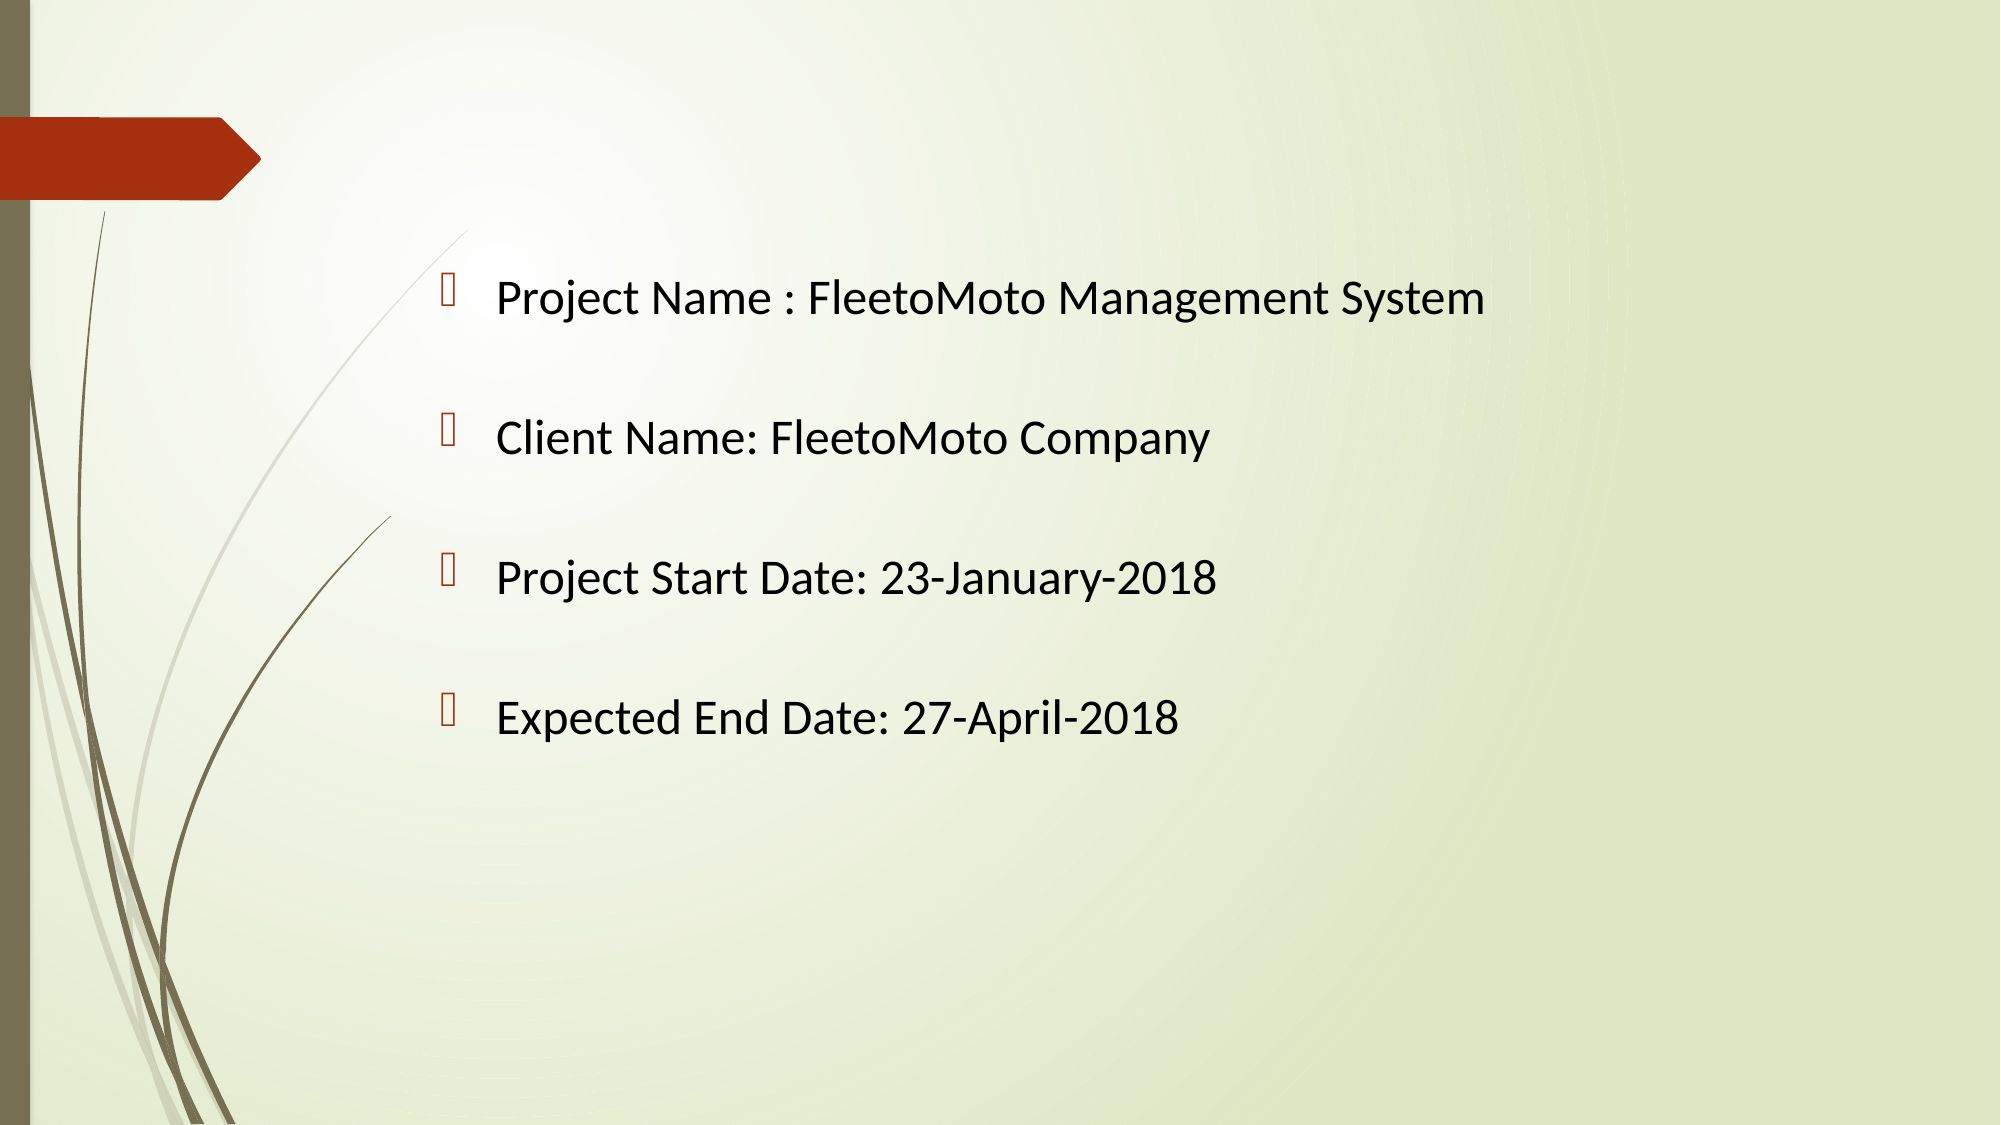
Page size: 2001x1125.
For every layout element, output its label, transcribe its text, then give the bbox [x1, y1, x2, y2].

list Project Name : FleetoMoto Management System Client Name: FleetoMoto Company Project Start Date: 23-January-2018 Expected End Date: 27-April-2018 [424, 257, 1888, 970]
